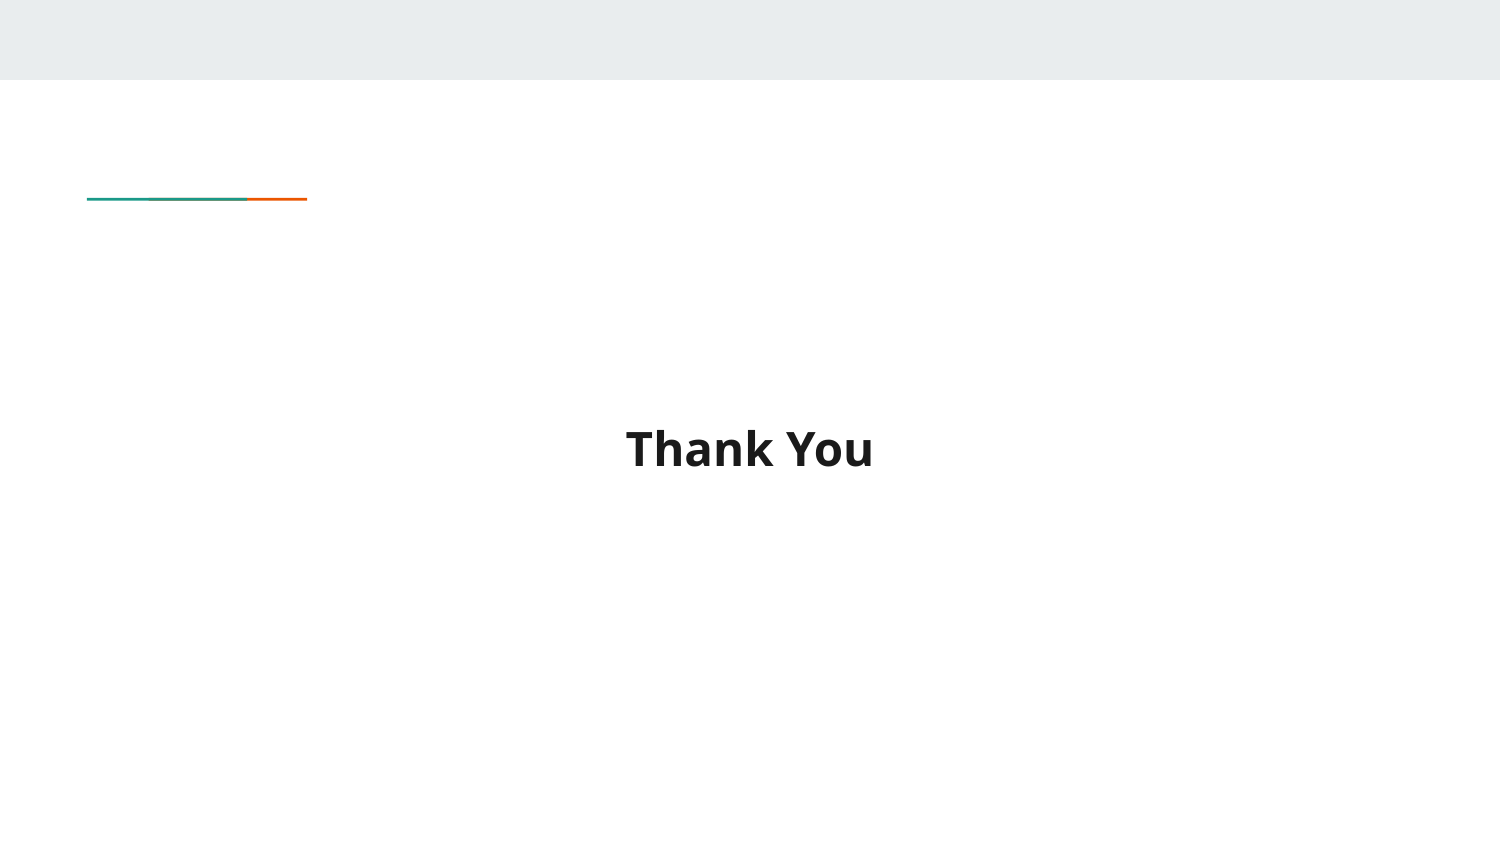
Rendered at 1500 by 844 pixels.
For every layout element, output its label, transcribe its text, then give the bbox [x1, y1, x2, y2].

title Thank You [119, 403, 1381, 492]
